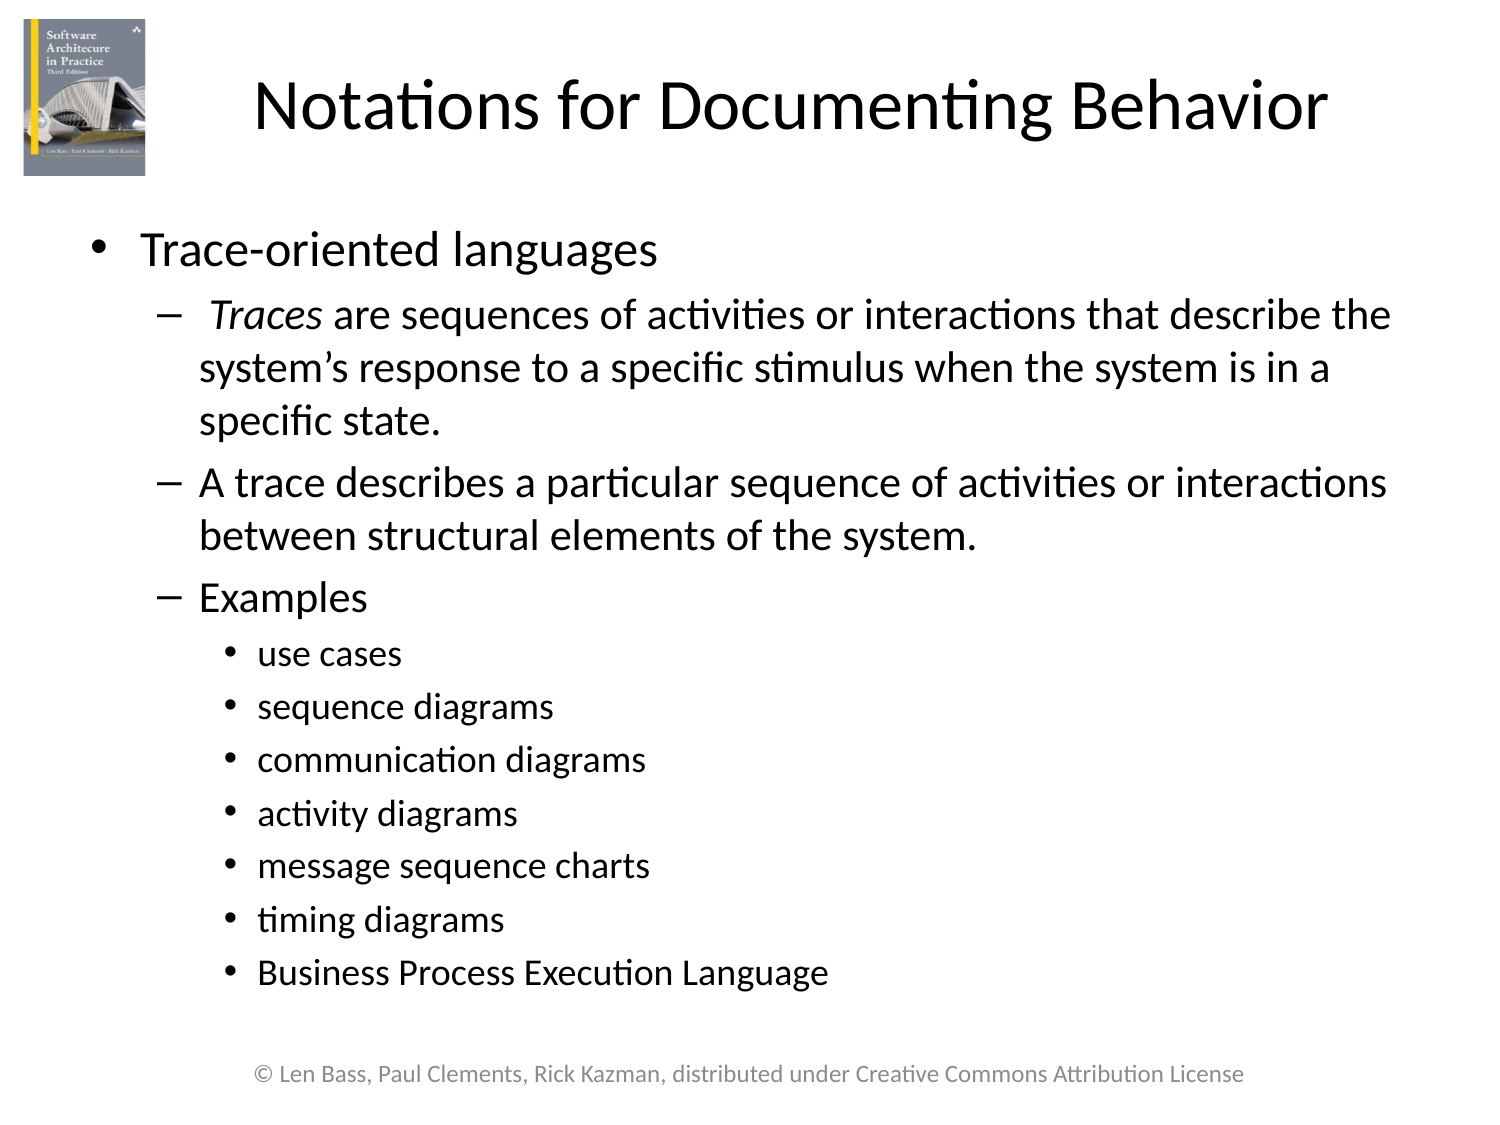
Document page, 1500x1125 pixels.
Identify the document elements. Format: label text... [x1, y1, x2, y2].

footer © Len Bass, Paul Clements, Rick Kazman, distributed under Creative Commons Attribution License [230, 1042, 1270, 1103]
list Trace-oriented languages Traces are sequences of activities or interactions that describe the system’s response to a specific stimulus when the system is in a specific state. A trace describes a particular sequence of activities or interactions between structural elements of the system. Examples use cases sequence diagrams communication diagrams activity diagrams message sequence charts timing diagrams Business Process Execution Language [75, 208, 1425, 1005]
title Notations for Documenting Behavior [159, 45, 1425, 173]
picture [5, 19, 163, 176]
